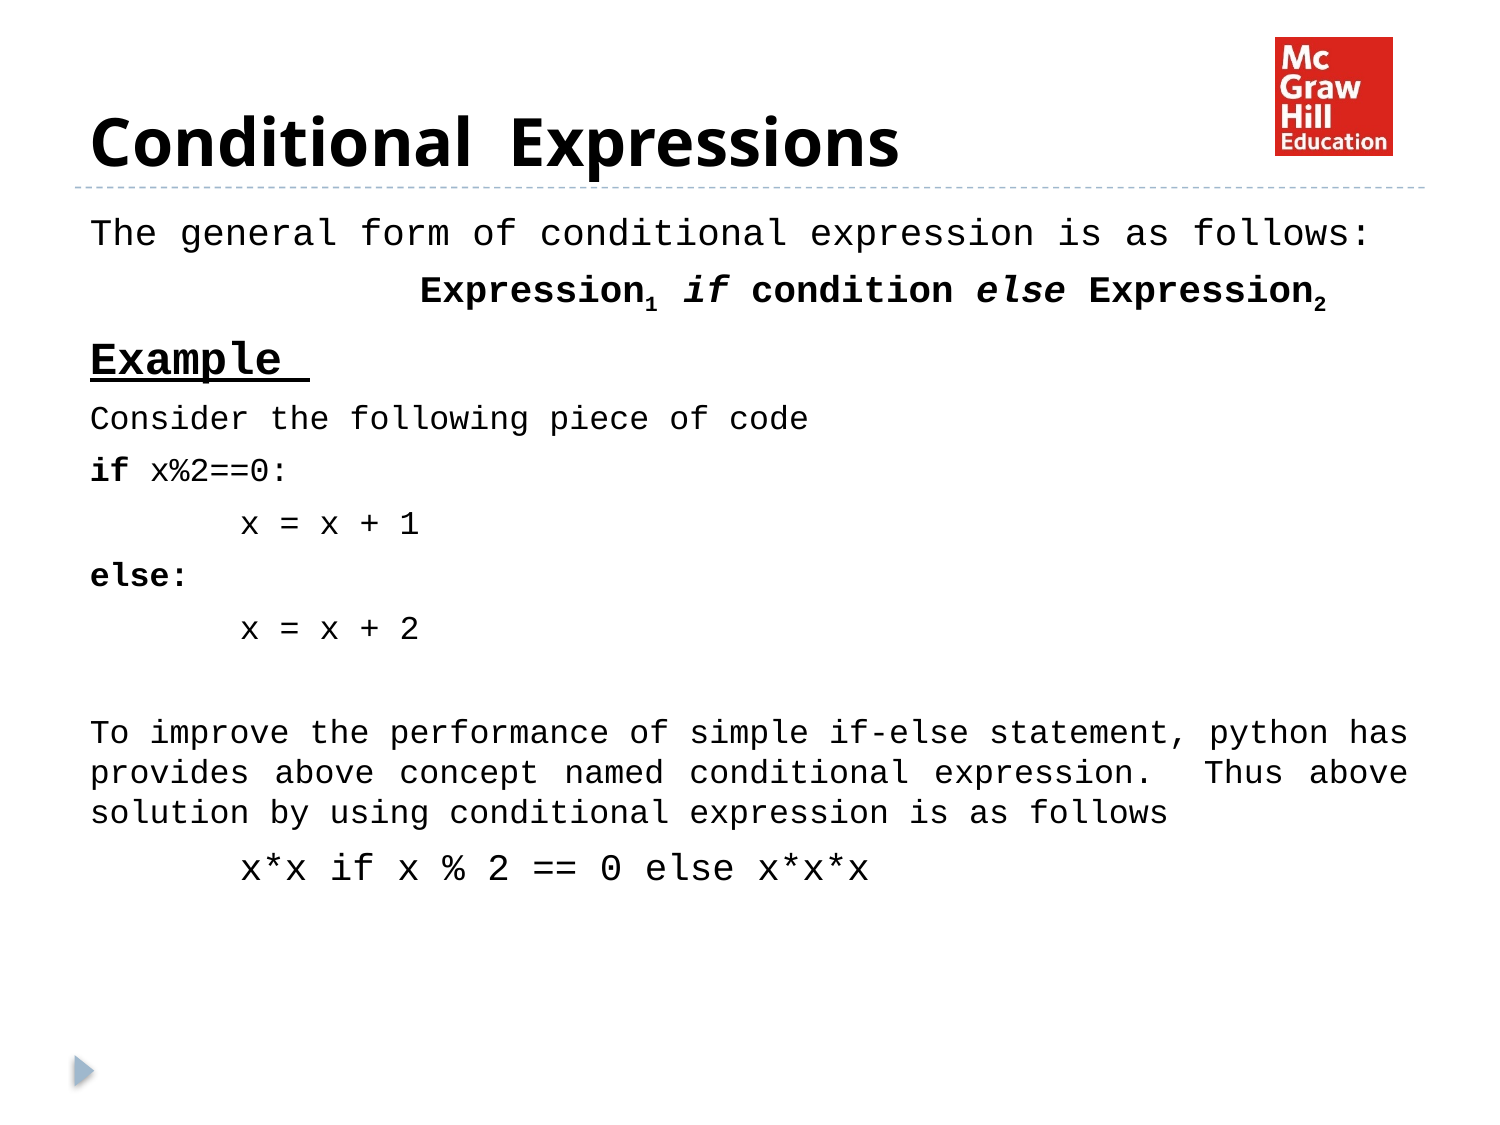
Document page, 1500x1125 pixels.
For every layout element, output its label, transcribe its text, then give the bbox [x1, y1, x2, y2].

list The general form of conditional expression is as follows: Expression1 if condition else Expression2 Example Consider the following piece of code if x%2==0: x = x + 1 else: x = x + 2 To improve the performance of simple if-else statement, python has provides above concept named conditional expression. Thus above solution by using conditional expression is as follows x*x if x % 2 == 0 else x*x*x [75, 200, 1425, 1010]
title Conditional Expressions [75, 24, 1425, 188]
